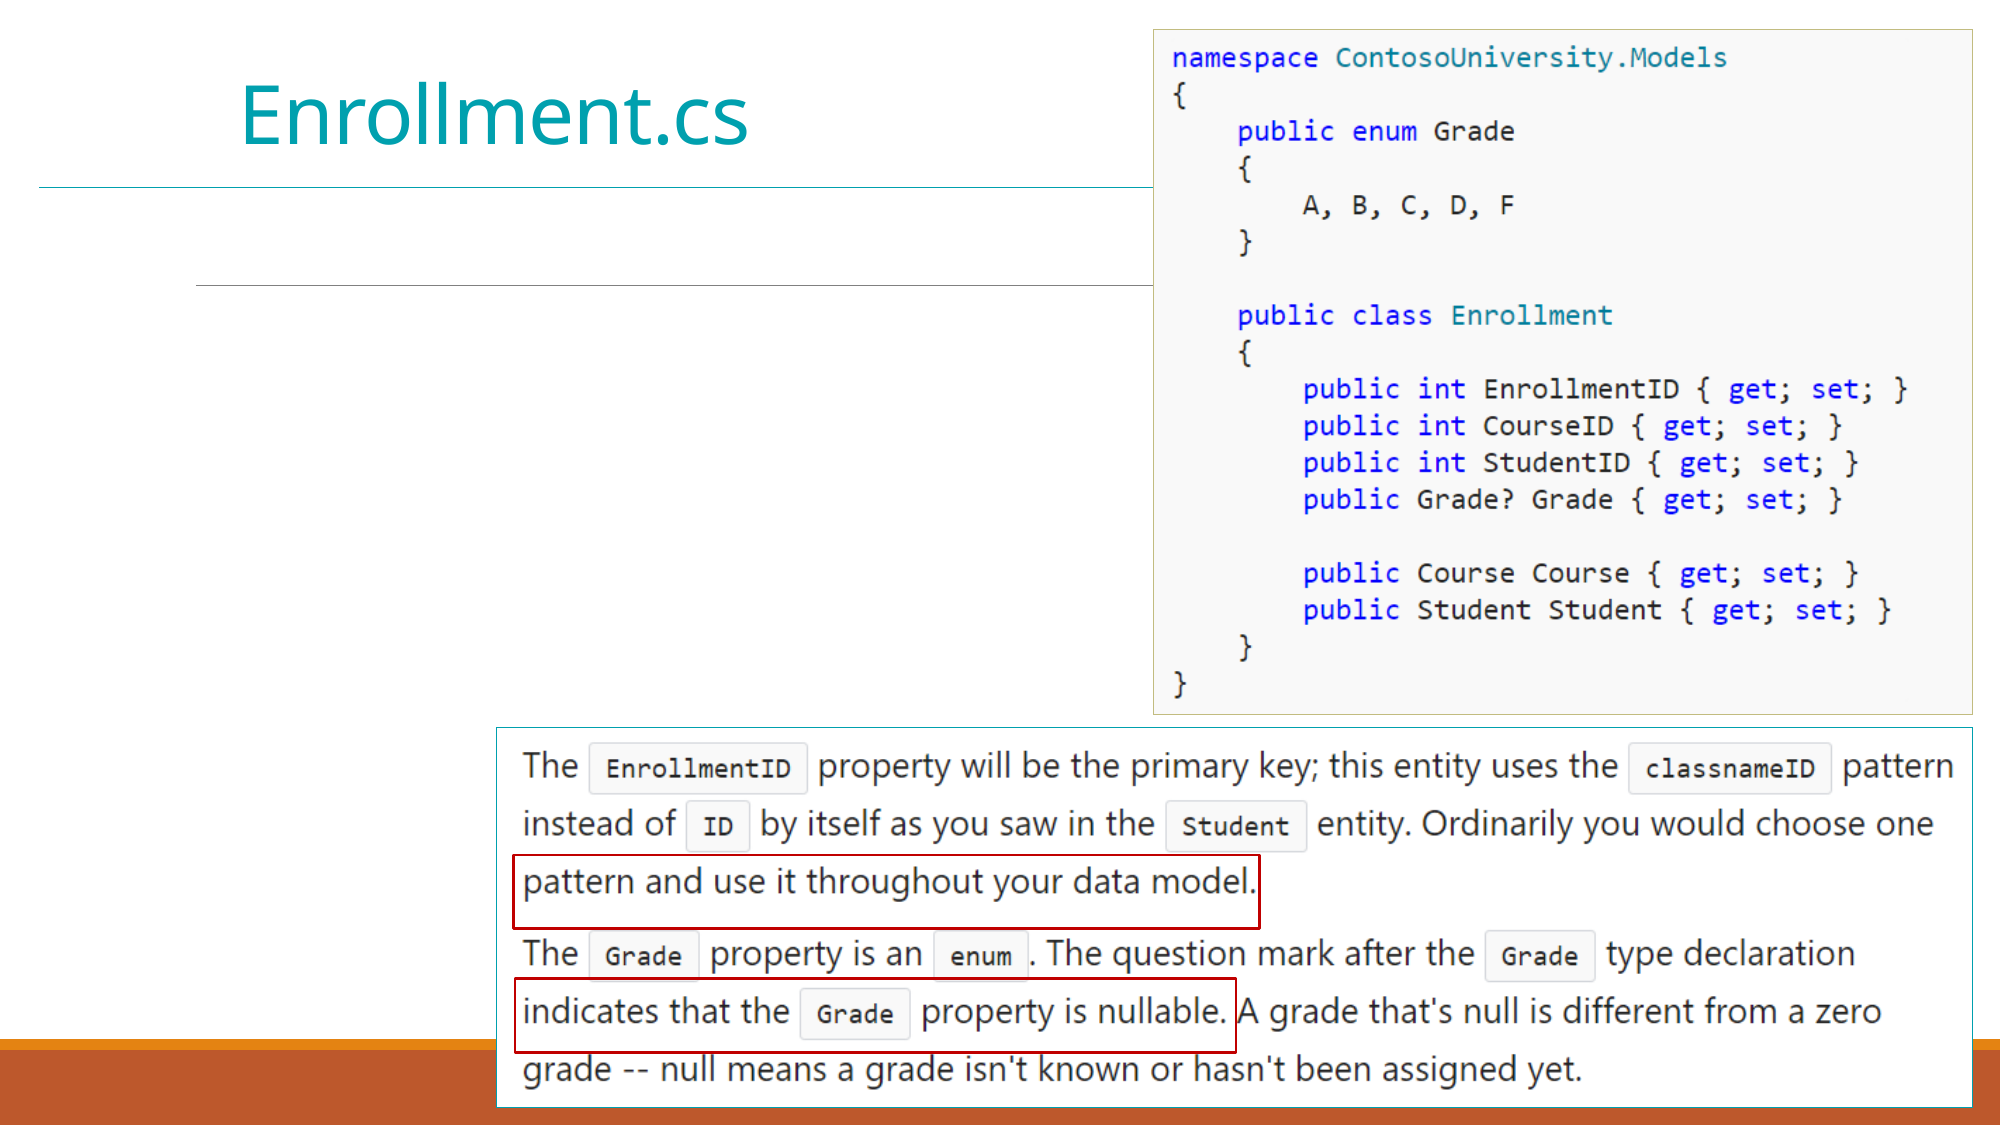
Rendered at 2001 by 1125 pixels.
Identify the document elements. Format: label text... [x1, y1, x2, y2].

picture [496, 727, 1974, 1108]
picture [1152, 29, 1974, 715]
title Enrollment.cs [180, 47, 1150, 185]
